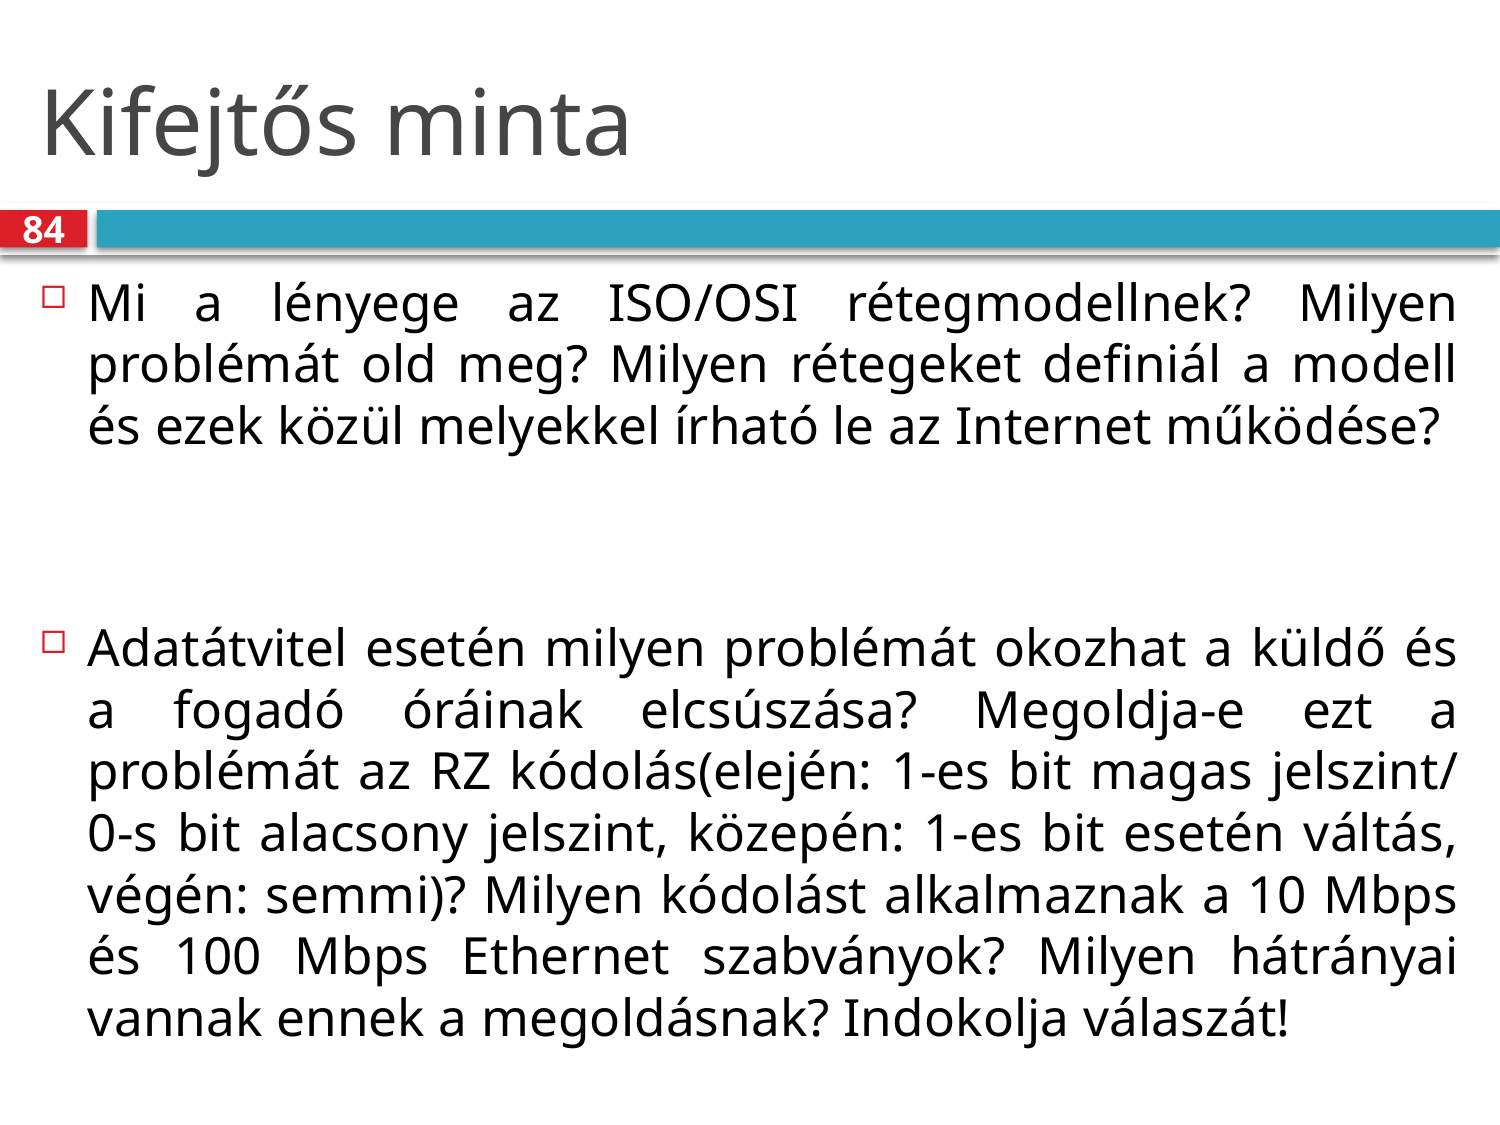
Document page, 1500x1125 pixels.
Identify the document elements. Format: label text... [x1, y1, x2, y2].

title Kifejtős minta [24, 37, 1475, 200]
slide_number 84 [0, 206, 88, 257]
list Mi a lényege az ISO/OSI rétegmodellnek? Milyen problémát old meg? Milyen rétegeket definiál a modell és ezek közül melyekkel írható le az Internet működése? Adatátvitel esetén milyen problémát okozhat a küldő és a fogadó óráinak elcsúszása? Megoldja-e ezt a problémát az RZ kódolás(elején: 1-es bit magas jelszint/ 0-s bit alacsony jelszint, közepén: 1-es bit esetén váltás, végén: semmi)? Milyen kódolást alkalmaznak a 10 Mbps és 100 Mbps Ethernet szabványok? Milyen hátrányai vannak ennek a megoldásnak? Indokolja válaszát! [24, 262, 1475, 1100]
